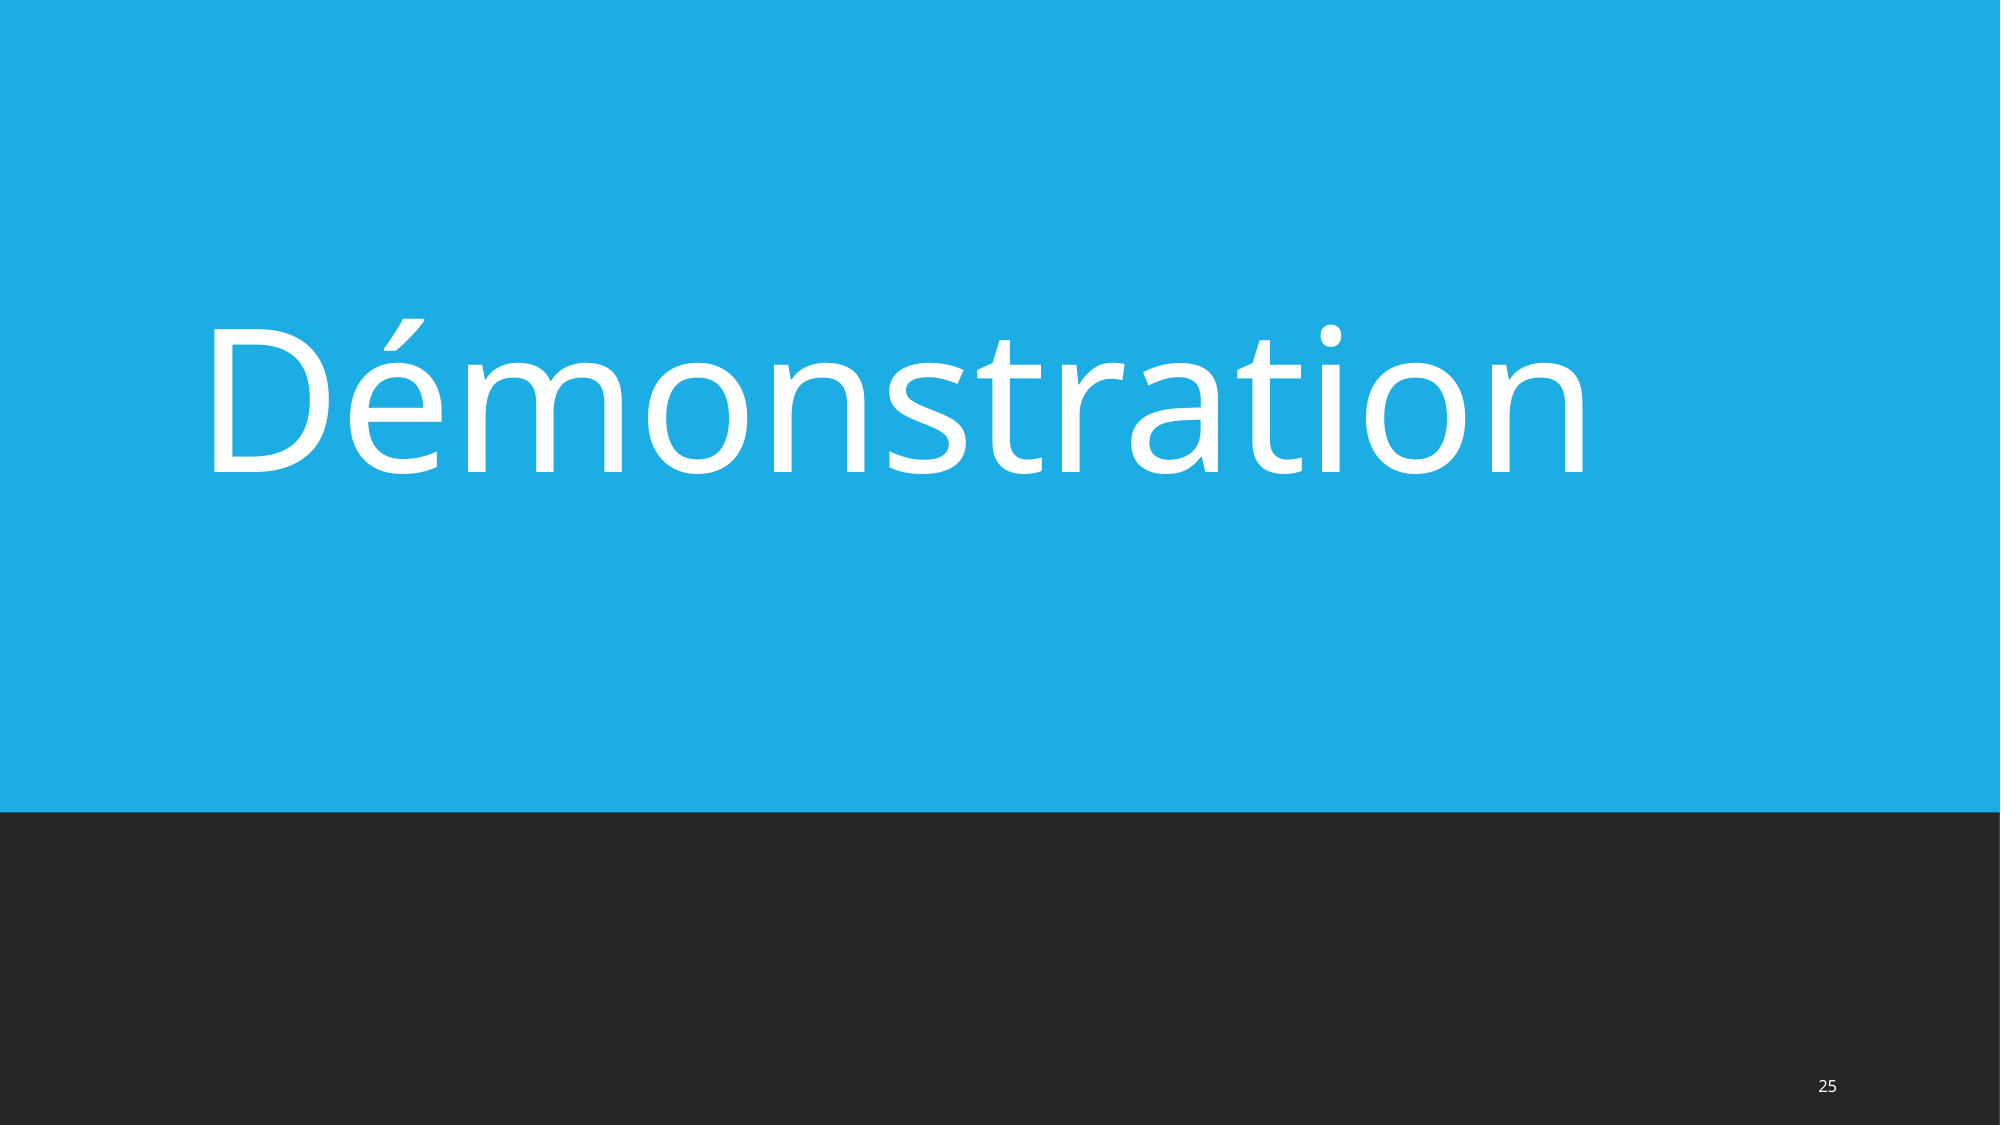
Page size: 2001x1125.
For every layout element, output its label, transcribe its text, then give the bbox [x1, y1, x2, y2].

title Démonstration [180, 124, 1830, 763]
text_box [0, 0, 2000, 811]
text_box [0, 811, 2000, 1125]
slide_number 25 [1803, 1057, 1932, 1118]
